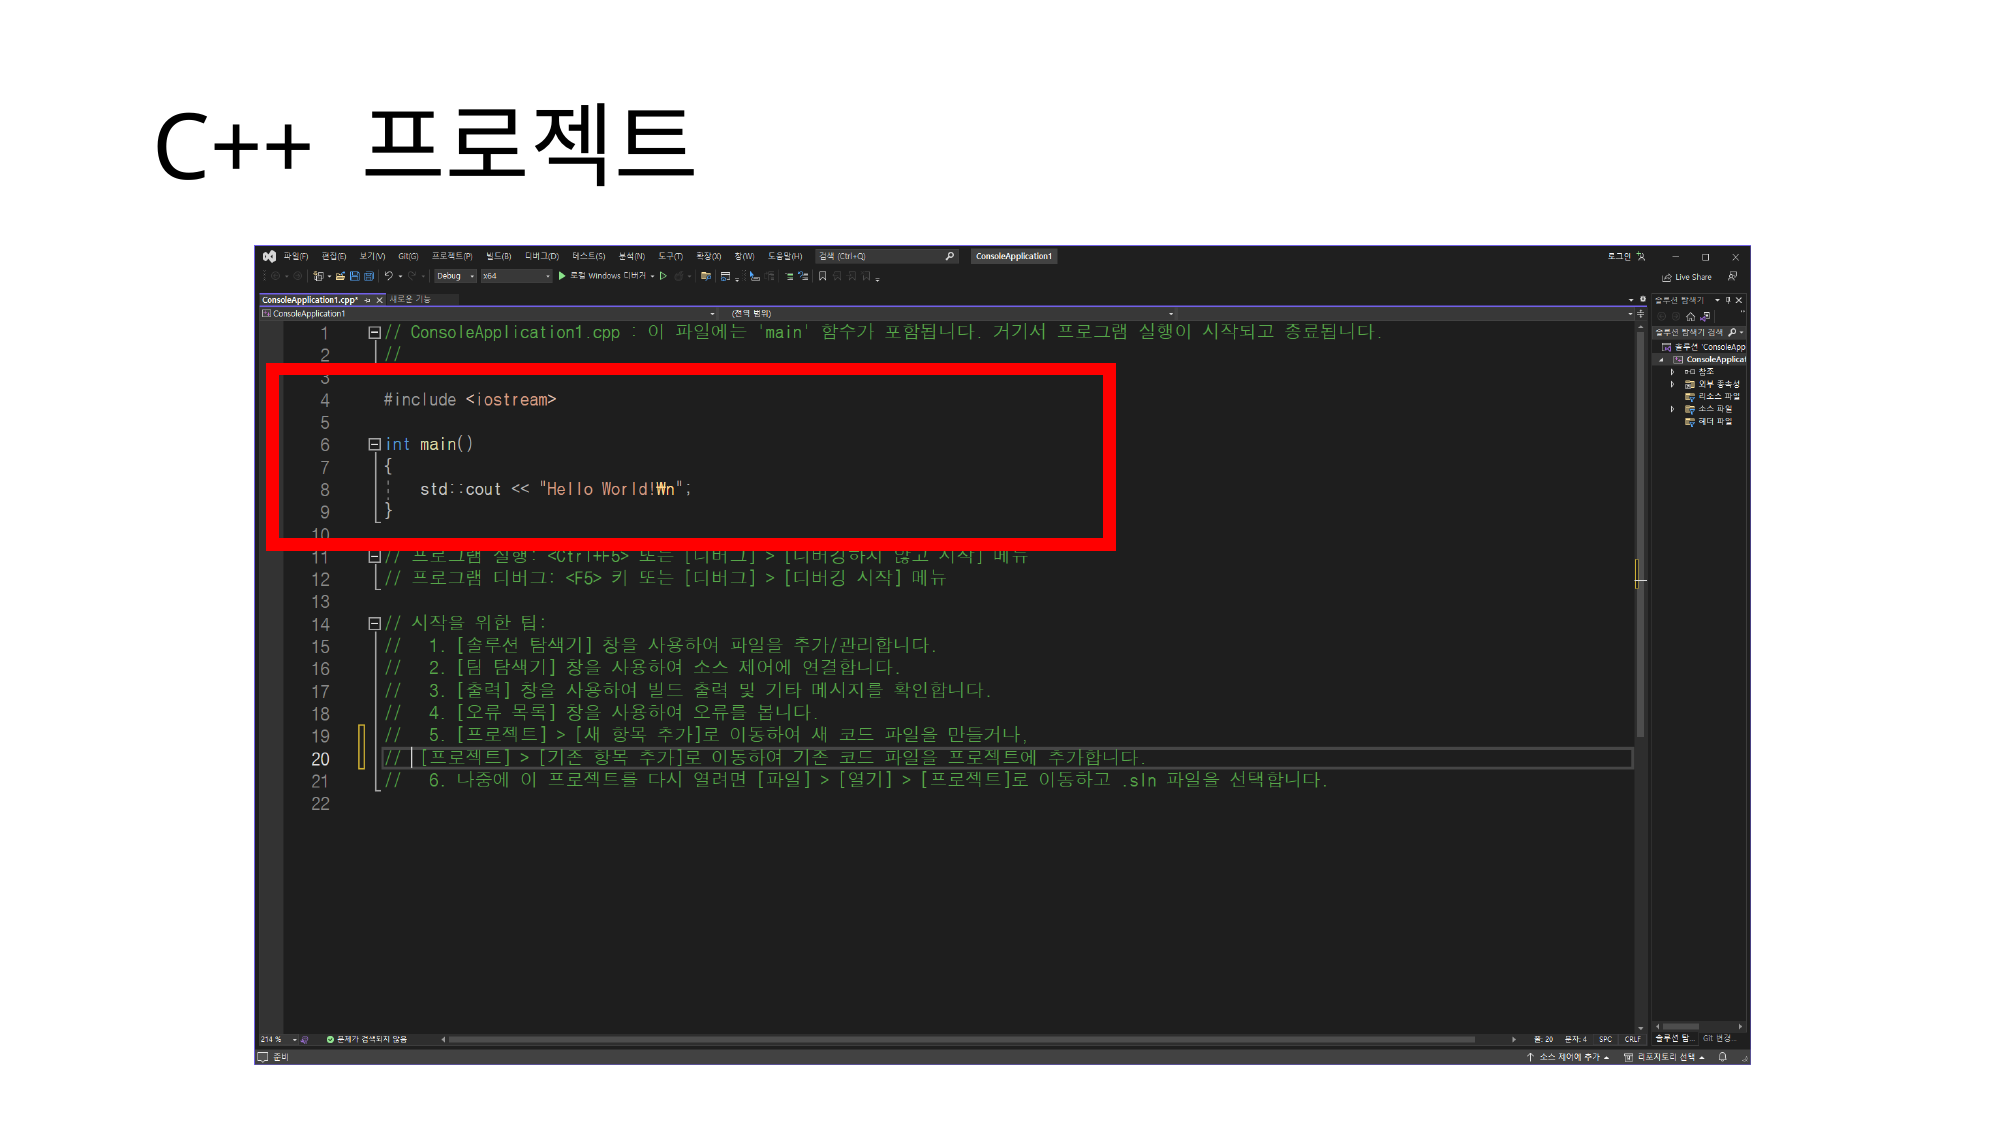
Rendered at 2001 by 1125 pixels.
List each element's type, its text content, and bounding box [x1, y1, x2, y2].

title C++ 프로젝트 [137, 59, 1863, 241]
picture [254, 245, 1751, 1065]
